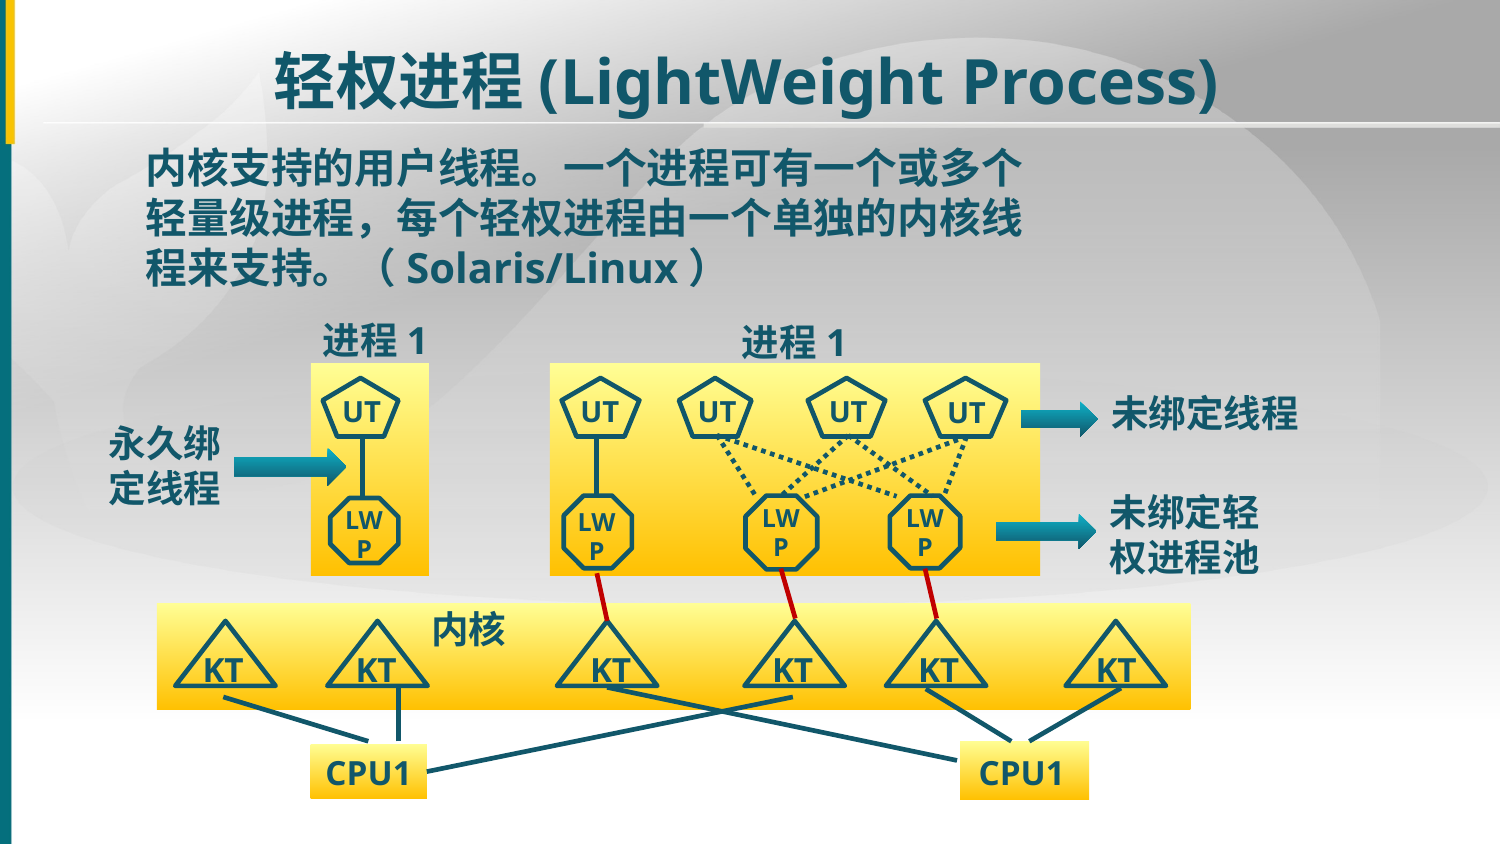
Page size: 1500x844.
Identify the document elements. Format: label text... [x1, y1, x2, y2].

text_box 内核支持的用户线程。一个进程可有一个或多个轻量级进程，每个轻权进程由一个单独的内核线程来支持。（Solaris/Linux） [131, 134, 1076, 203]
text_box 轻权进程(LightWeight Process) [215, 28, 1278, 132]
picture [0, 0, 1500, 844]
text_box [92, 309, 1315, 801]
